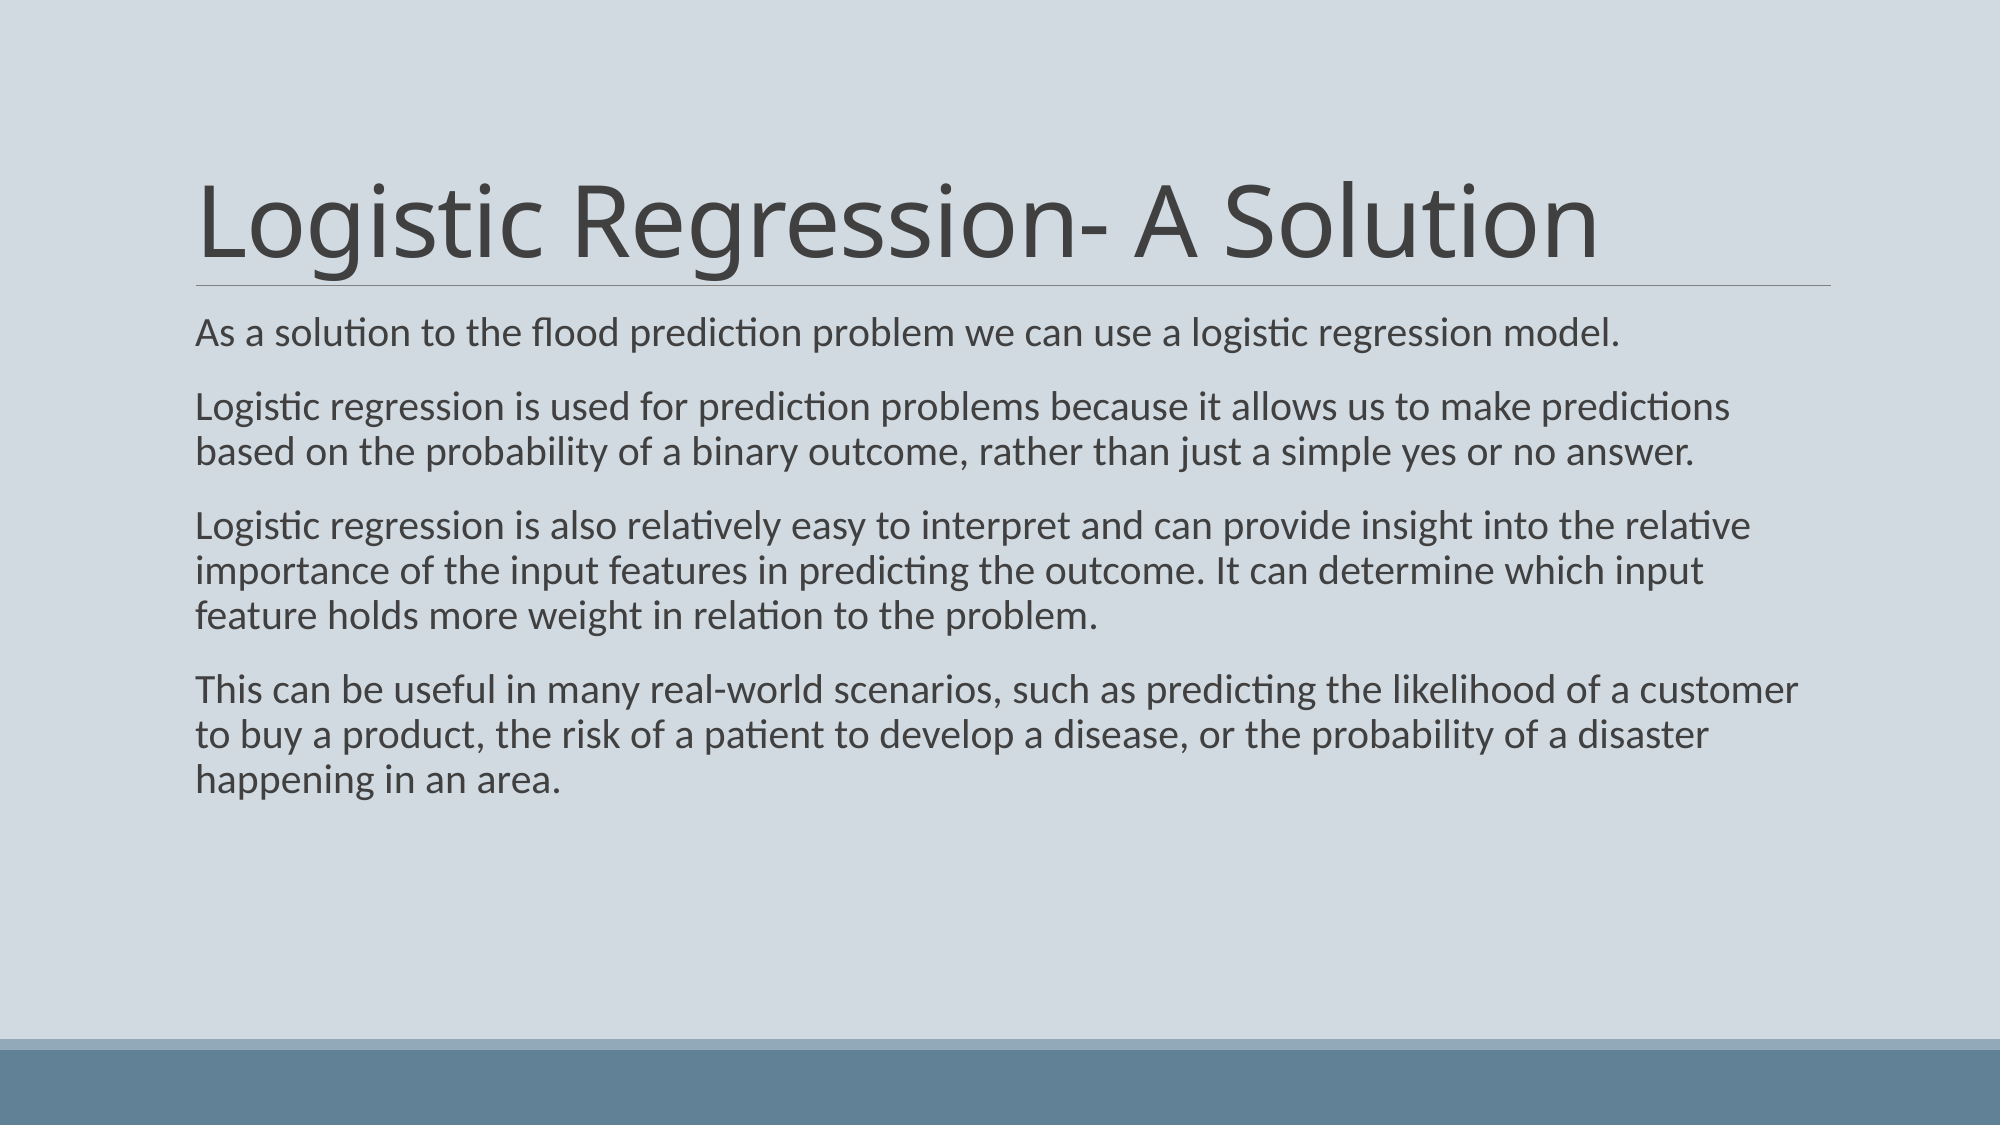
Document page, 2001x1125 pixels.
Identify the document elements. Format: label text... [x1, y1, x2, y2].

list As a solution to the flood prediction problem we can use a logistic regression model. Logistic regression is used for prediction problems because it allows us to make predictions based on the probability of a binary outcome, rather than just a simple yes or no answer. Logistic regression is also relatively easy to interpret and can provide insight into the relative importance of the input features in predicting the outcome. It can determine which input feature holds more weight in relation to the problem. This can be useful in many real-world scenarios, such as predicting the likelihood of a customer to buy a product, the risk of a patient to develop a disease, or the probability of a disaster happening in an area. [180, 302, 1830, 963]
title Logistic Regression- A Solution [180, 47, 1830, 285]
